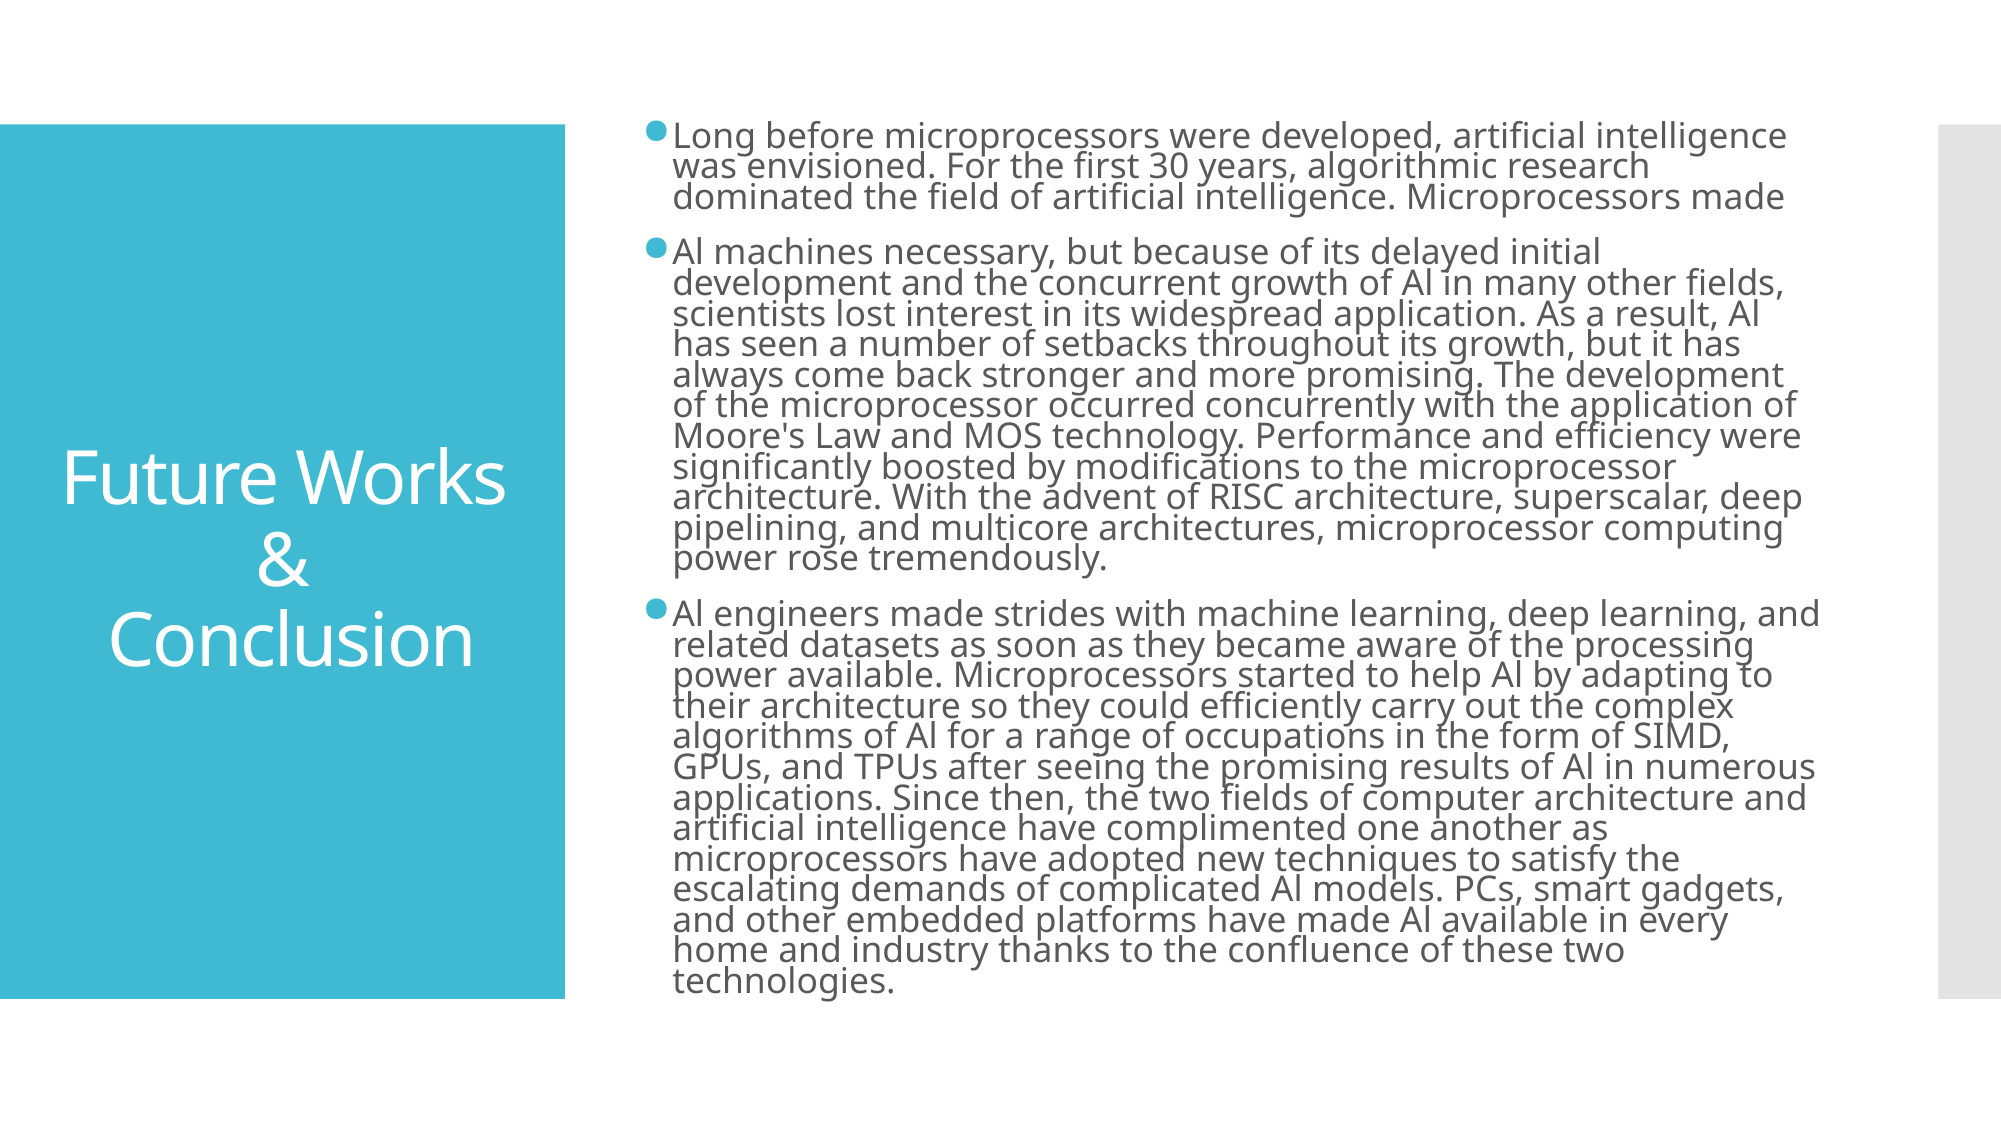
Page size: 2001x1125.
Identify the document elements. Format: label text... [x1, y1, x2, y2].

list Long before microprocessors were developed, artificial intelligence was envisioned. For the first 30 years, algorithmic research dominated the field of artificial intelligence. Microprocessors made Al machines necessary, but because of its delayed initial development and the concurrent growth of Al in many other fields, scientists lost interest in its widespread application. As a result, Al has seen a number of setbacks throughout its growth, but it has always come back stronger and more promising. The development of the microprocessor occurred concurrently with the application of Moore's Law and MOS technology. Performance and efficiency were significantly boosted by modifications to the microprocessor architecture. With the advent of RISC architecture, superscalar, deep pipelining, and multicore architectures, microprocessor computing power rose tremendously. Al engineers made strides with machine learning, deep learning, and related datasets as soon as they became aware of the processing power available. Microprocessors started to help Al by adapting to their architecture so they could efficiently carry out the complex algorithms of Al for a range of occupations in the form of SIMD, GPUs, and TPUs after seeing the promising results of Al in numerous applications. Since then, the two fields of computer architecture and artificial intelligence have complimented one another as microprocessors have adopted new techniques to satisfy the escalating demands of complicated Al models. PCs, smart gadgets, and other embedded platforms have made Al available in every home and industry thanks to the confluence of these two technologies. [634, 141, 1836, 983]
title Future Works & Conclusion [40, 183, 526, 940]
